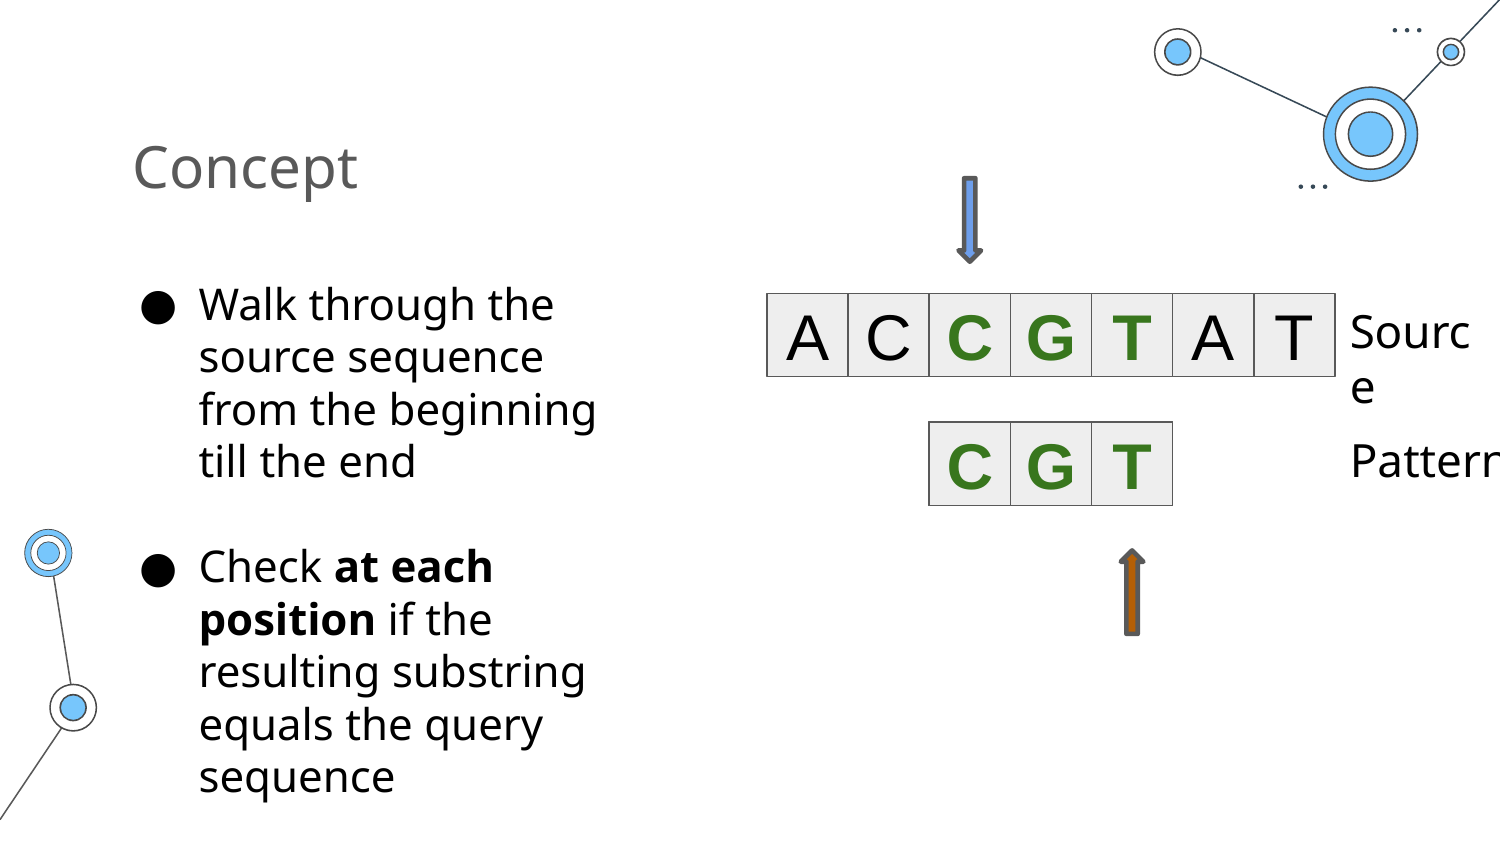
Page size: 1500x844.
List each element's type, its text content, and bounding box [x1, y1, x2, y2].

text_box C [929, 293, 1010, 377]
text_box Source [1334, 287, 1491, 383]
text_box [958, 178, 982, 262]
text_box T [1254, 293, 1334, 377]
text_box [1120, 550, 1144, 634]
text_box G [1010, 421, 1091, 506]
text_box C [929, 421, 1010, 506]
text_box Pattern [1334, 416, 1500, 511]
text_box C [848, 293, 929, 377]
text_box A [1173, 293, 1254, 377]
text_box G [1010, 293, 1091, 377]
text_box A [767, 293, 848, 377]
text_box T [1091, 293, 1173, 377]
title Concept [117, 114, 789, 210]
text_box T [1091, 421, 1173, 506]
text_box Walk through the source sequence from the beginning till the end Check at each position if the resulting substring equals the query sequence [108, 261, 637, 718]
